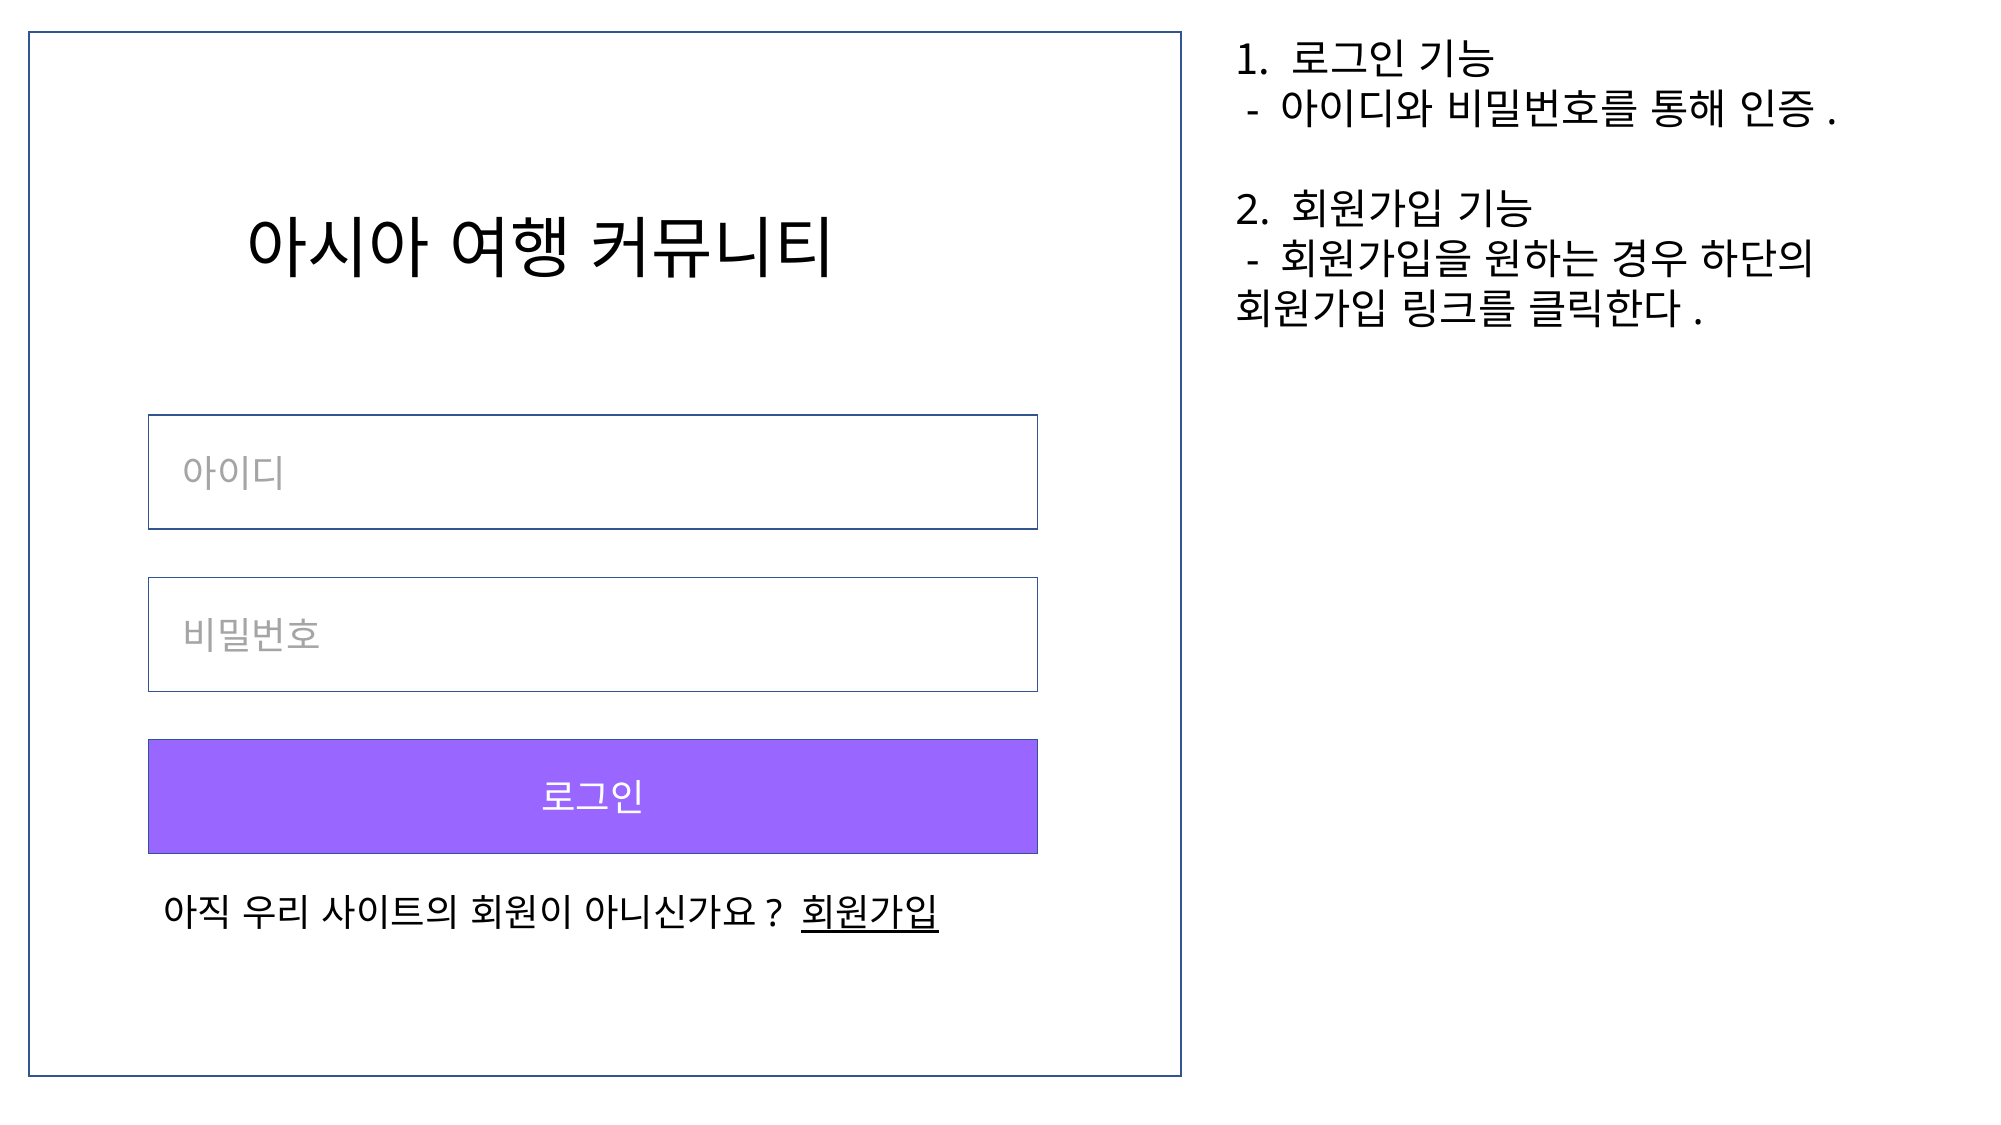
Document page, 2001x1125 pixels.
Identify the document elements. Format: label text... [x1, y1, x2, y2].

text_box [28, 31, 1182, 1077]
text_box 로그인 [147, 738, 1039, 854]
text_box 비밀번호 [147, 576, 1039, 692]
text_box 로그인 기능 - 아이디와 비밀번호를 통해 인증. 2. 회원가입 기능 - 회원가입을 원하는 경우 하단의 회원가입 링크를 클릭한다. [1220, 25, 1948, 341]
text_box 아시아 여행 커뮤니티 [231, 198, 994, 293]
text_box 아직 우리 사이트의 회원이 아니신가요? 회원가입 [148, 881, 1038, 942]
text_box 아이디 [147, 414, 1039, 530]
